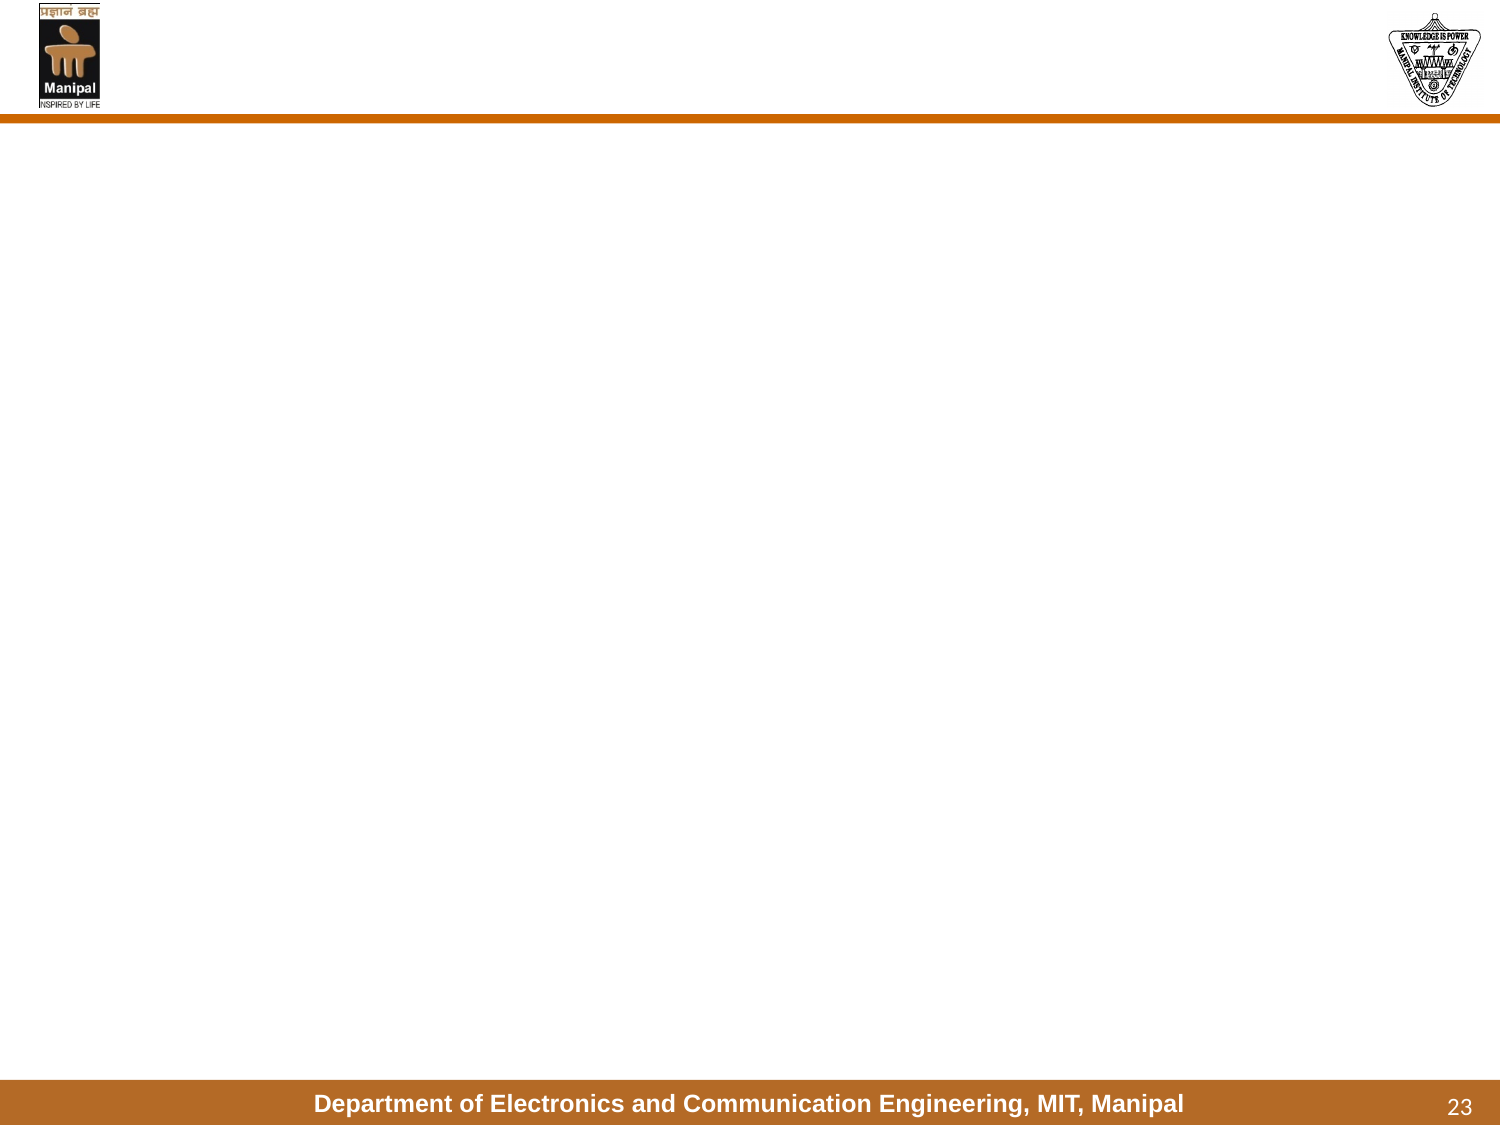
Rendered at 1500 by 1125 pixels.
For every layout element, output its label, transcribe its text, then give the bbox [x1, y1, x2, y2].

slide_number 23 [1137, 1074, 1488, 1125]
picture [39, 3, 100, 108]
